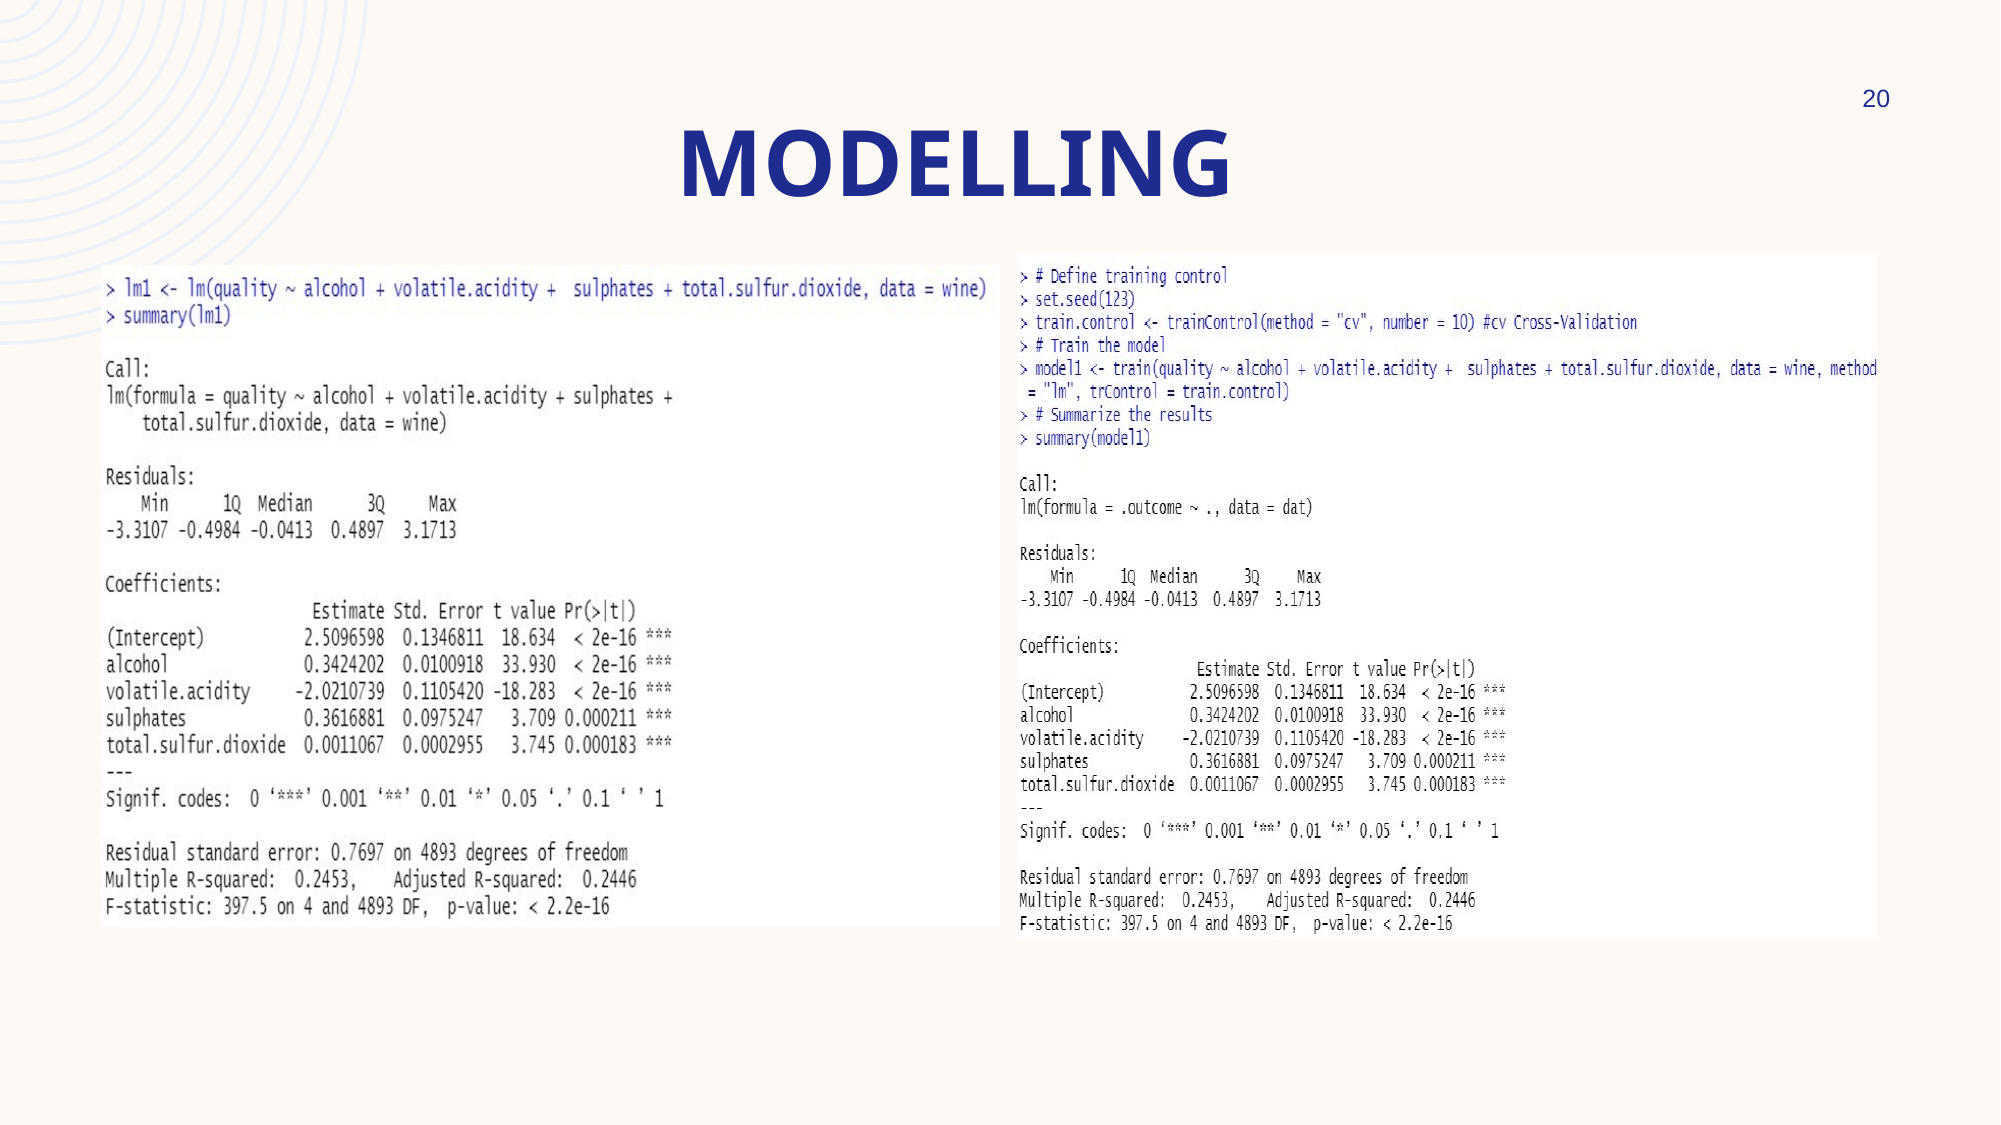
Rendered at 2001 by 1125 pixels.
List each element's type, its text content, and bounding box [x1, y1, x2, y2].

slide_number 20 [1795, 75, 1958, 120]
picture [1016, 252, 1877, 940]
picture [101, 265, 1000, 927]
title MODELLING [101, 97, 1852, 224]
